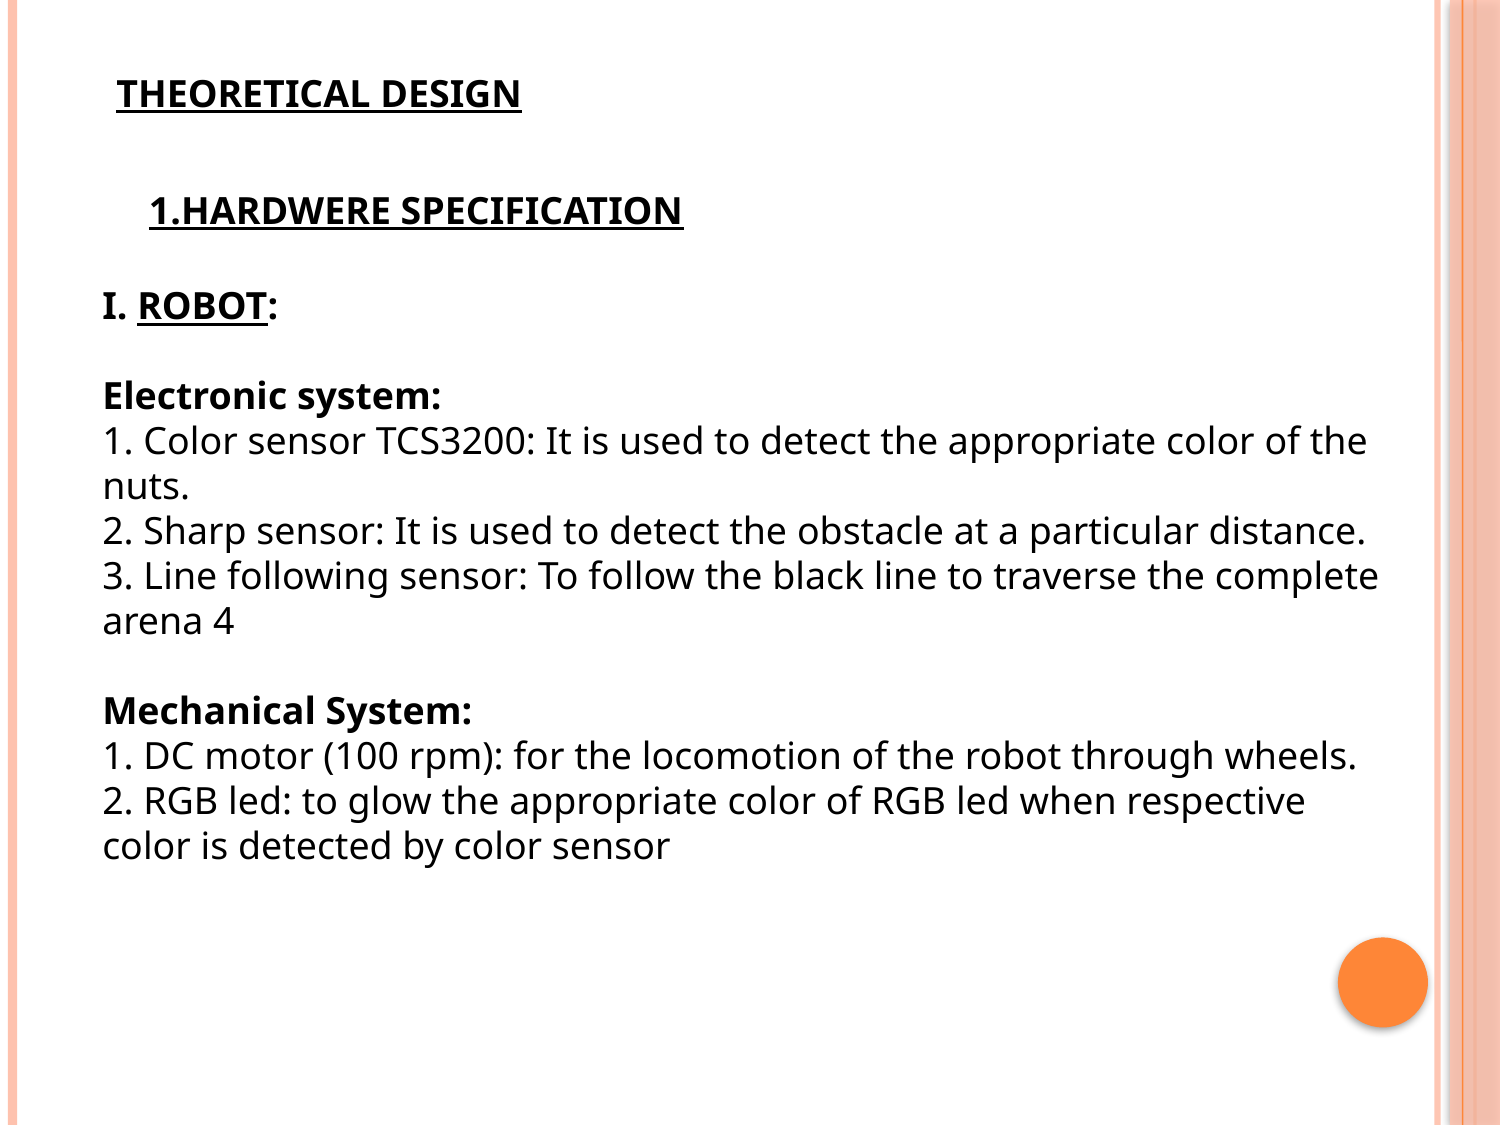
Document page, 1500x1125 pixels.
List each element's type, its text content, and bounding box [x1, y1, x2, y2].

text_box I. ROBOT: Electronic system: 1. Color sensor TCS3200: It is used to detect the appropriate color of the nuts. 2. Sharp sensor: It is used to detect the obstacle at a particular distance. 3. Line following sensor: To follow the black line to traverse the complete arena 4 Mechanical System: 1. DC motor (100 rpm): for the locomotion of the robot through wheels. 2. RGB led: to glow the appropriate color of RGB led when respective color is detected by color sensor [87, 274, 1399, 875]
text_box THEORETICAL DESIGN [101, 62, 627, 123]
text_box 1.HARDWERE SPECIFICATION [134, 179, 699, 240]
